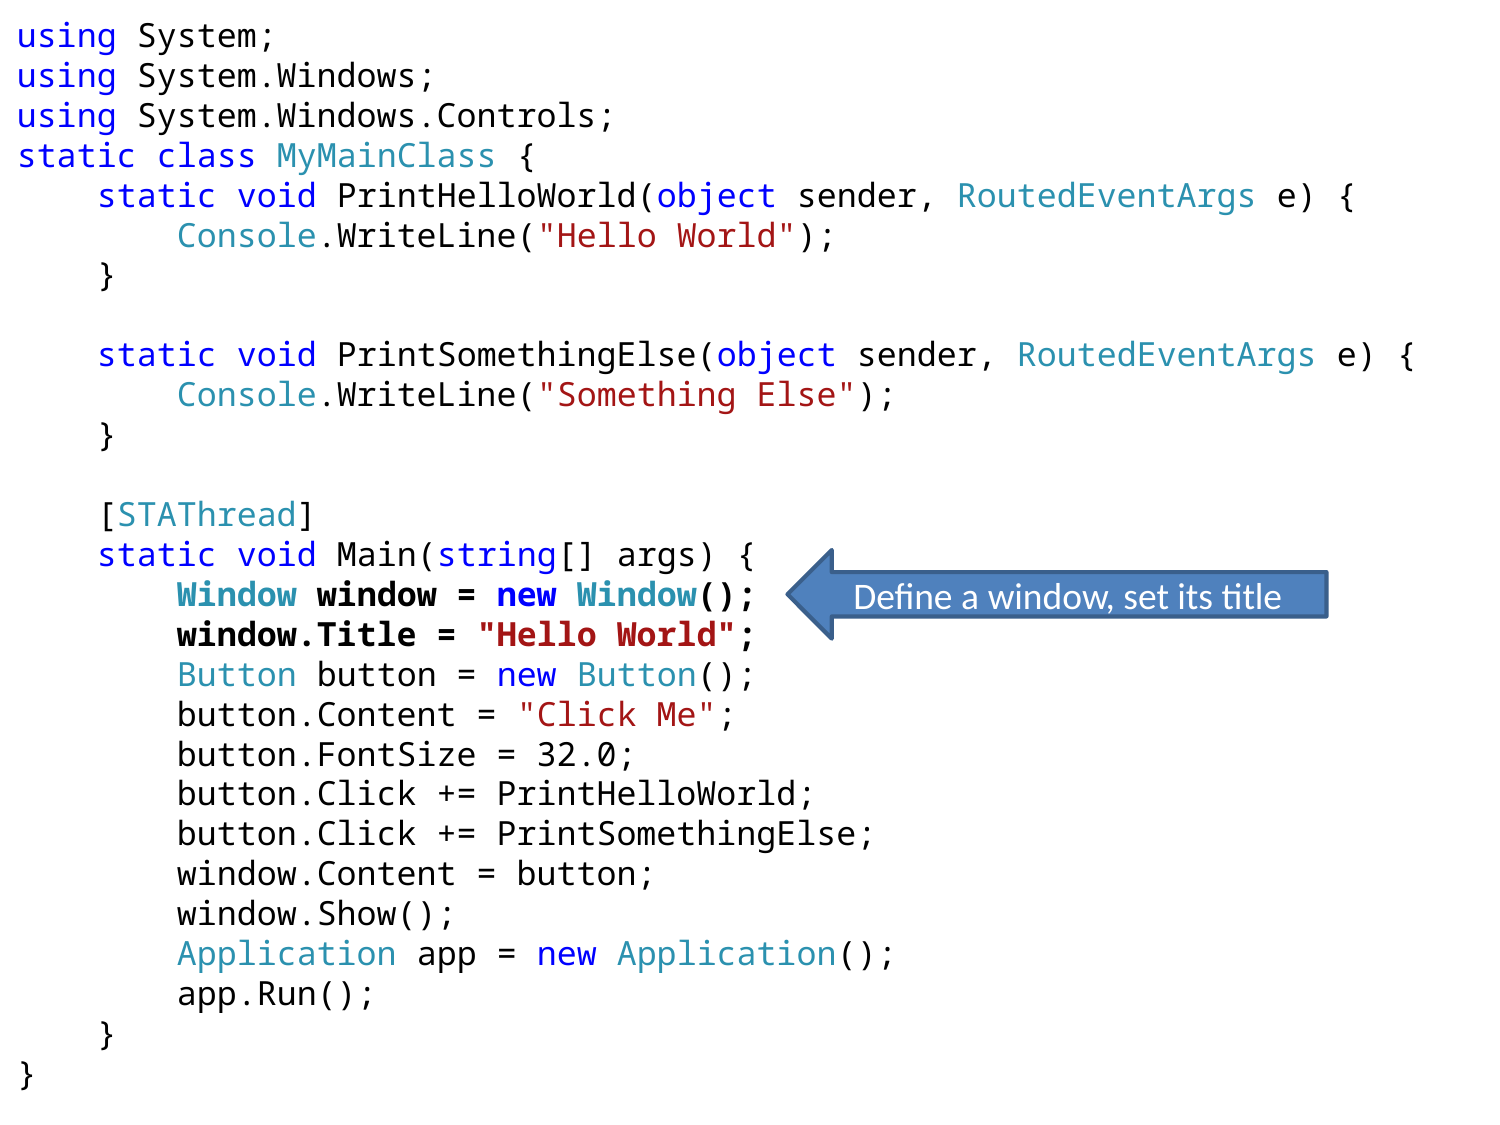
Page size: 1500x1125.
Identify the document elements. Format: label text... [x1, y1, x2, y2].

text_box Define a window, set its title [785, 548, 1329, 641]
text_box using System; using System.Windows; using System.Windows.Controls; static class MyMainClass { static void PrintHelloWorld(object sender, RoutedEventArgs e) { Console.WriteLine("Hello World"); } static void PrintSomethingElse(object sender, RoutedEventArgs e) { Console.WriteLine("Something Else"); } [STAThread] static void Main(string[] args) { Window window = new Window(); window.Title = "Hello World"; Button button = new Button(); button.Content = "Click Me"; button.FontSize = 32.0; button.Click += PrintHelloWorld; button.Click += PrintSomethingElse; window.Content = button; window.Show(); Application app = new Application(); app.Run(); } } [2, 6, 1500, 1100]
